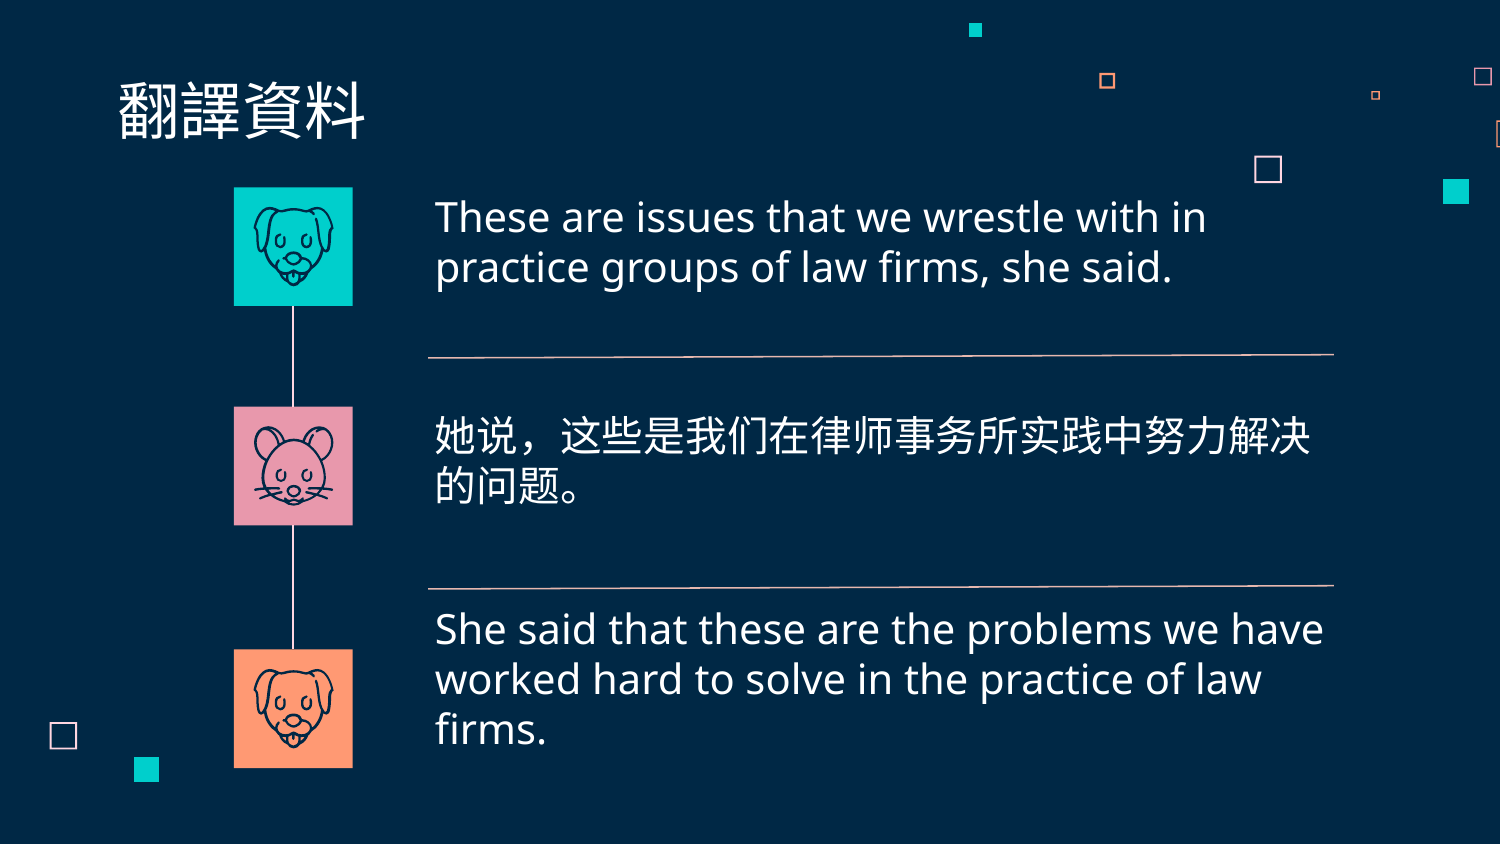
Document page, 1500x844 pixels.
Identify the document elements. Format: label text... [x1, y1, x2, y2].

title 她说，这些是我们在律师事务所实践中努力解决的问题。 [419, 406, 1343, 526]
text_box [253, 425, 335, 506]
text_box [427, 585, 1334, 590]
text_box [233, 406, 353, 526]
title These are issues that we wrestle with in practice groups of law firms, she said. [419, 187, 1343, 306]
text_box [253, 206, 334, 287]
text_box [253, 668, 334, 749]
title 翻譯資料 [101, 67, 1068, 163]
title She said that these are the problems we have worked hard to solve in the practice of law firms. [419, 649, 1343, 769]
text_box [427, 354, 1334, 359]
text_box [233, 649, 353, 769]
text_box [233, 187, 353, 306]
